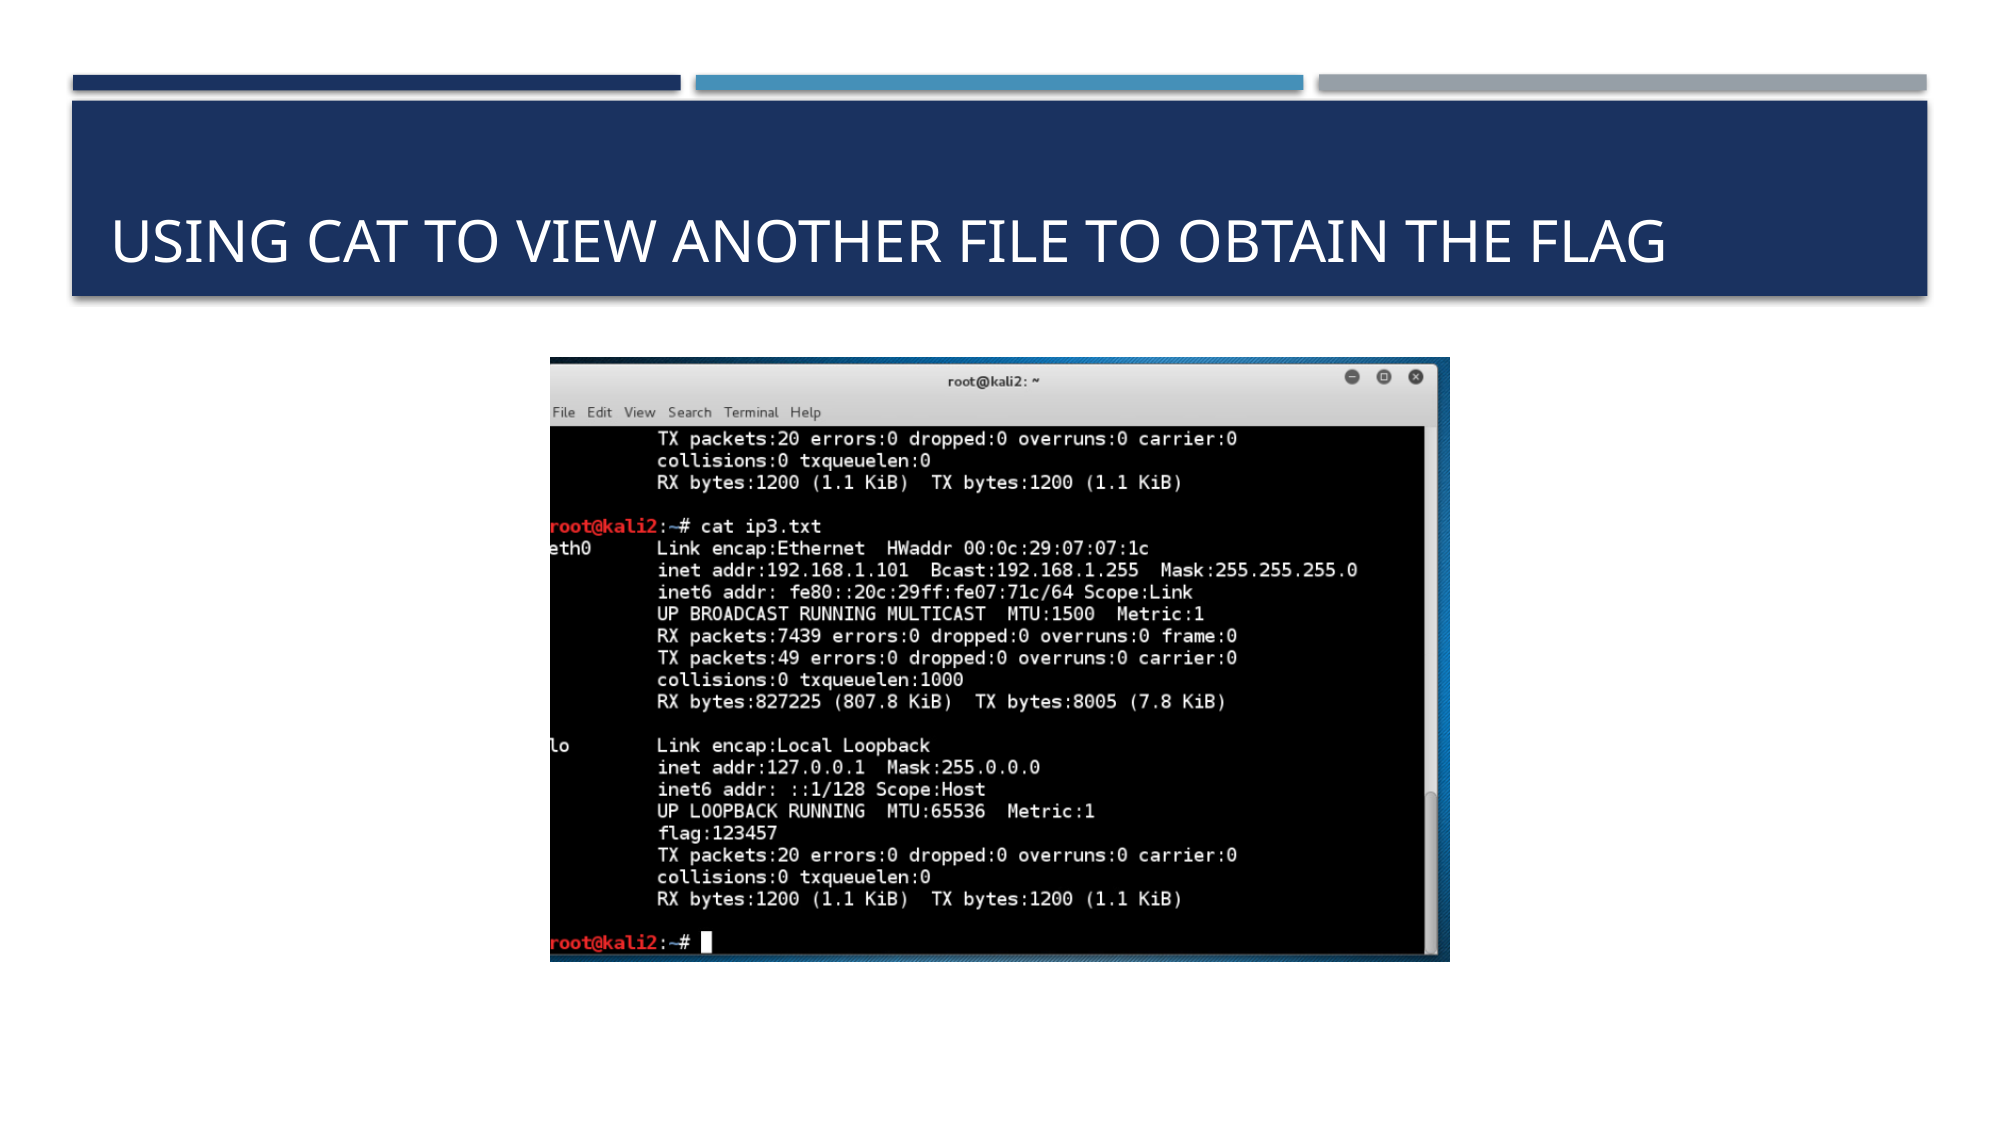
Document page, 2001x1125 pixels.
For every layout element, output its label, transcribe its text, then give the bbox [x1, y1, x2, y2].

title Using cat to view another file to obtain the flag [95, 115, 1905, 282]
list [550, 357, 1450, 962]
